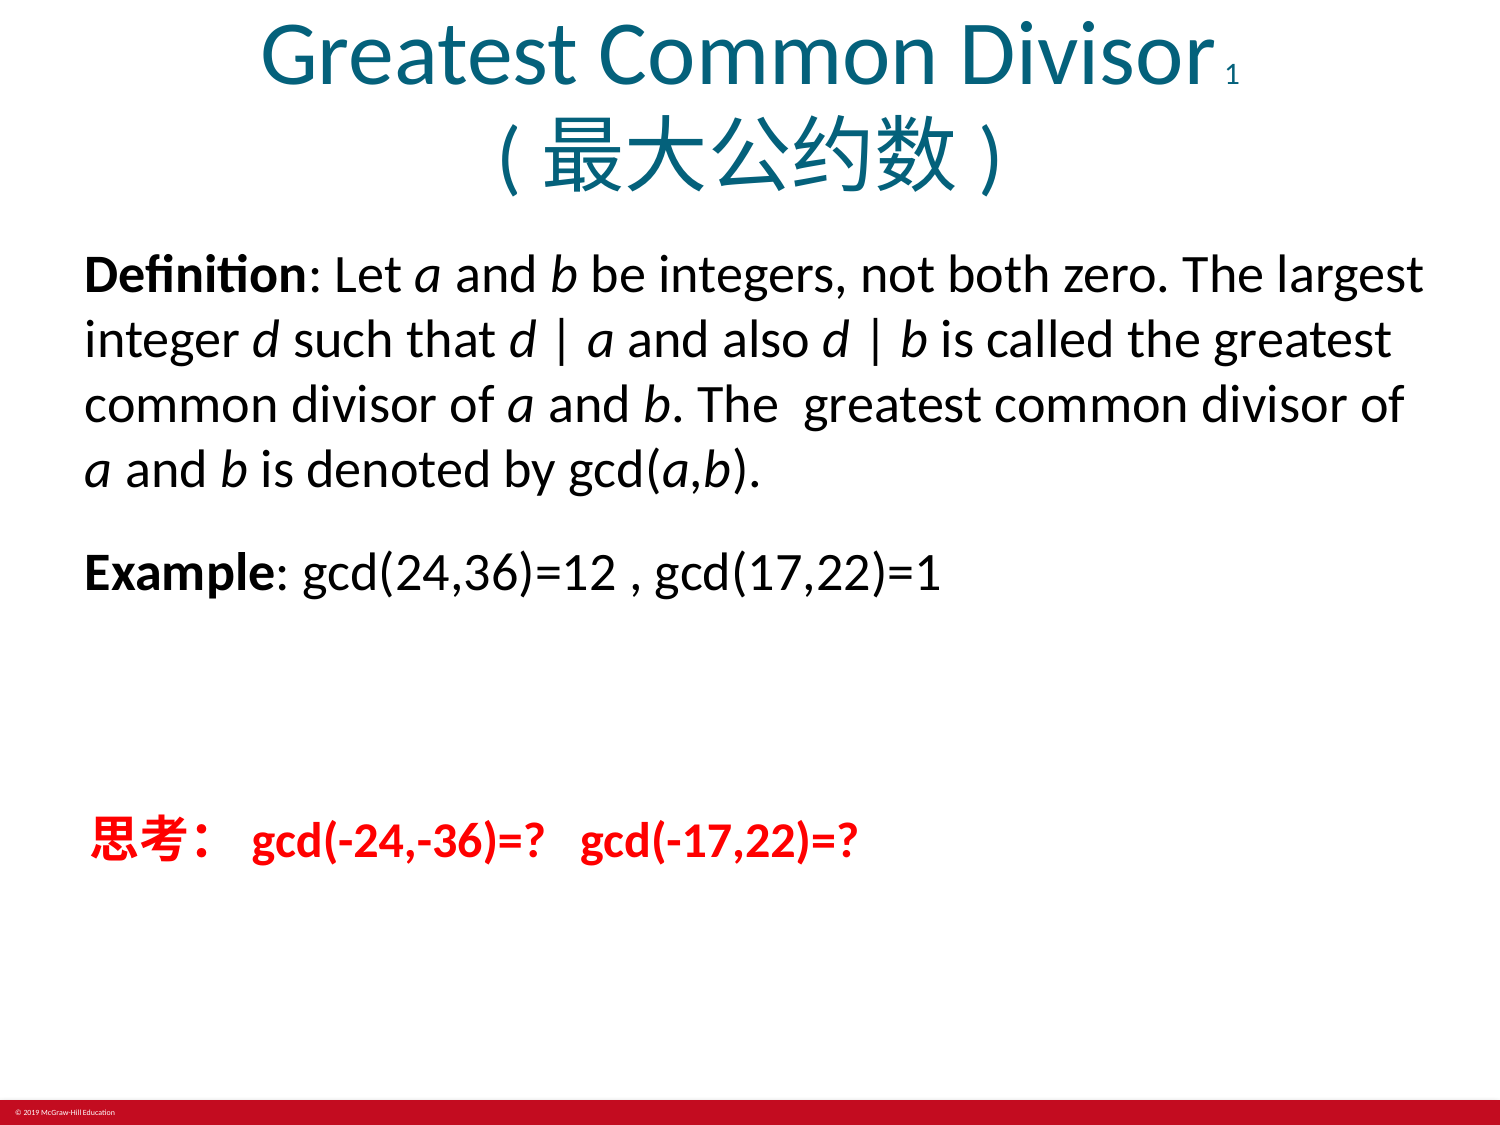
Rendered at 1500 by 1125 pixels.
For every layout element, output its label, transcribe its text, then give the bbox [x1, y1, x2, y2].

list Definition: Let a and b be integers, not both zero. The largest integer d such that d | a and also d | b is called the greatest common divisor of a and b. The greatest common divisor of a and b is denoted by gcd(a,b). Example: gcd(24,36)=12 , gcd(17,22)=1 [69, 231, 1458, 769]
text_box 思考：gcd(-24,-36)=? gcd(-17,22)=? [74, 799, 1125, 875]
title Greatest Common Divisor 1 (最大公约数) [0, 0, 1500, 195]
